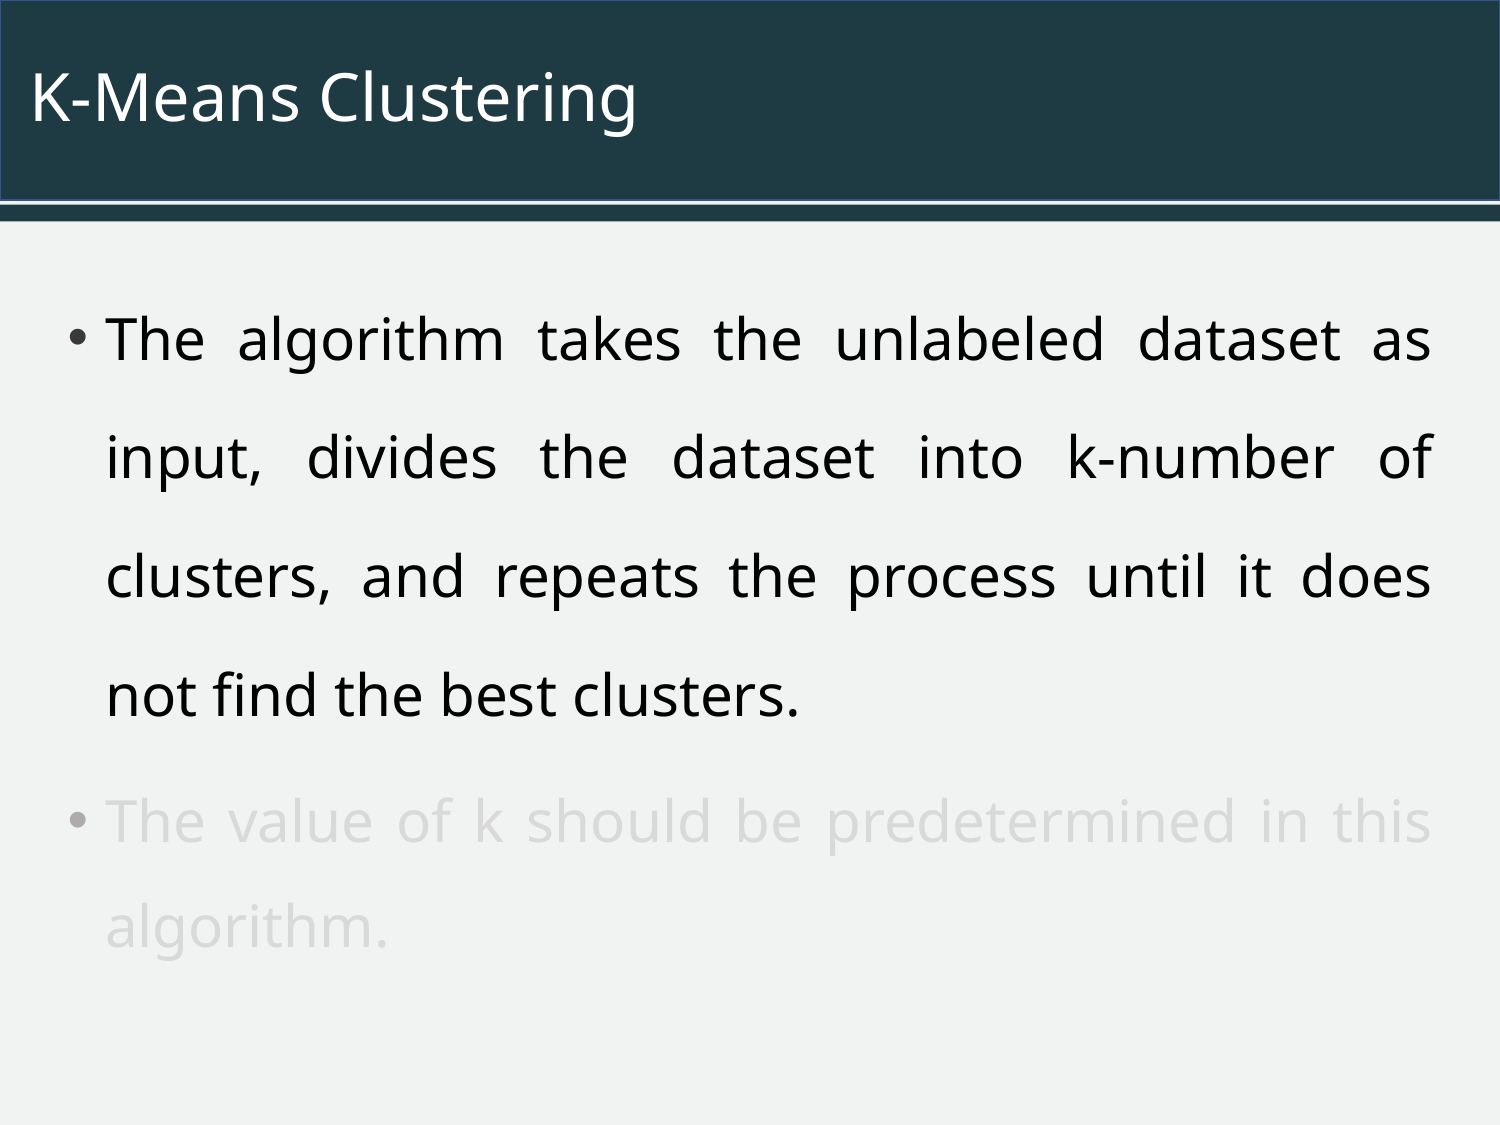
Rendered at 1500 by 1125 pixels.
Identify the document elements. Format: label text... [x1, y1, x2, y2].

title K-Means Clustering [14, 0, 1500, 200]
list The algorithm takes the unlabeled dataset as input, divides the dataset into k-number of clusters, and repeats the process until it does not find the best clusters. The value of k should be predetermined in this algorithm. [52, 245, 1448, 1096]
